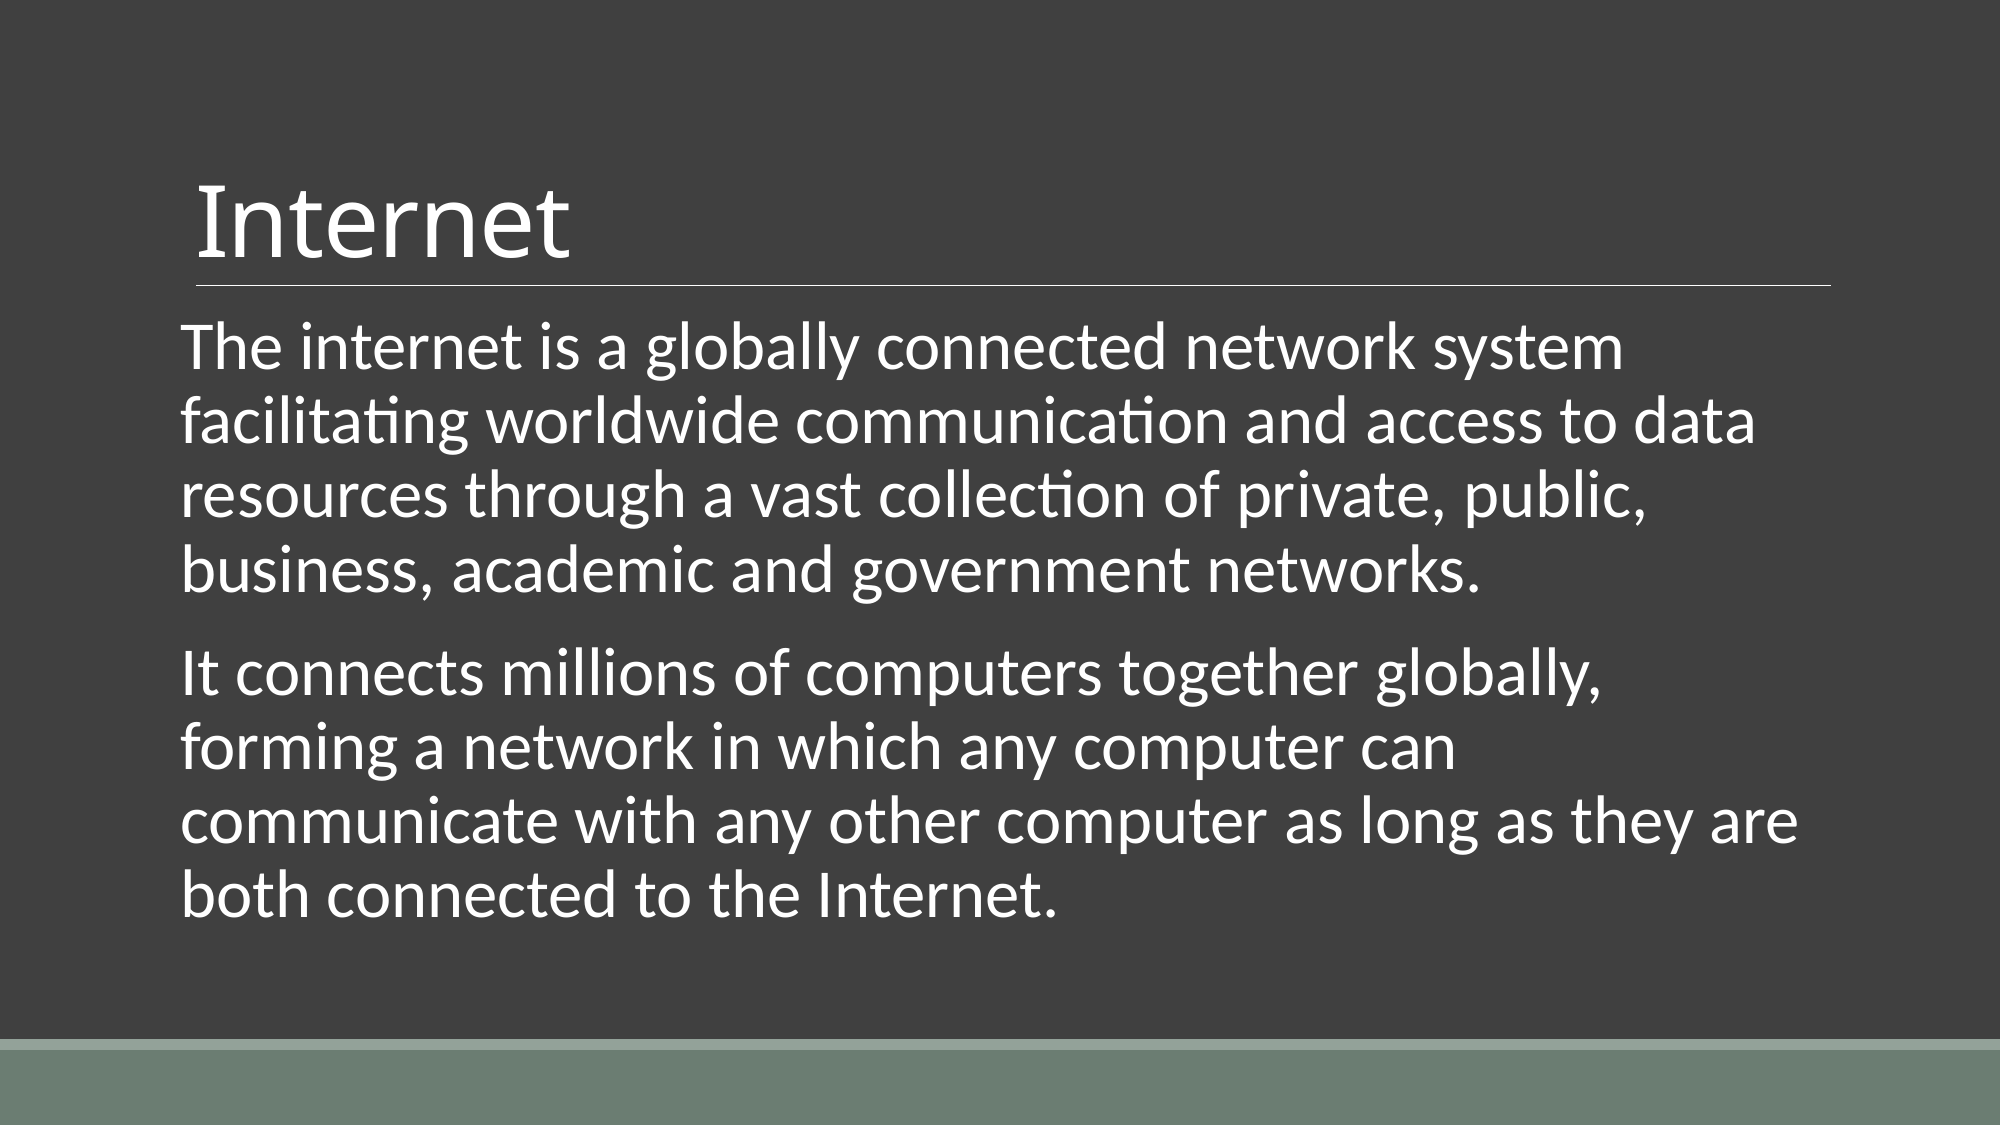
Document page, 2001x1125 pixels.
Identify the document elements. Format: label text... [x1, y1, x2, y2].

title Internet [180, 47, 1830, 285]
list The internet is a globally connected network system facilitating worldwide communication and access to data resources through a vast collection of private, public, business, academic and government networks. It connects millions of computers together globally, forming a network in which any computer can communicate with any other computer as long as they are both connected to the Internet. [180, 302, 1830, 963]
